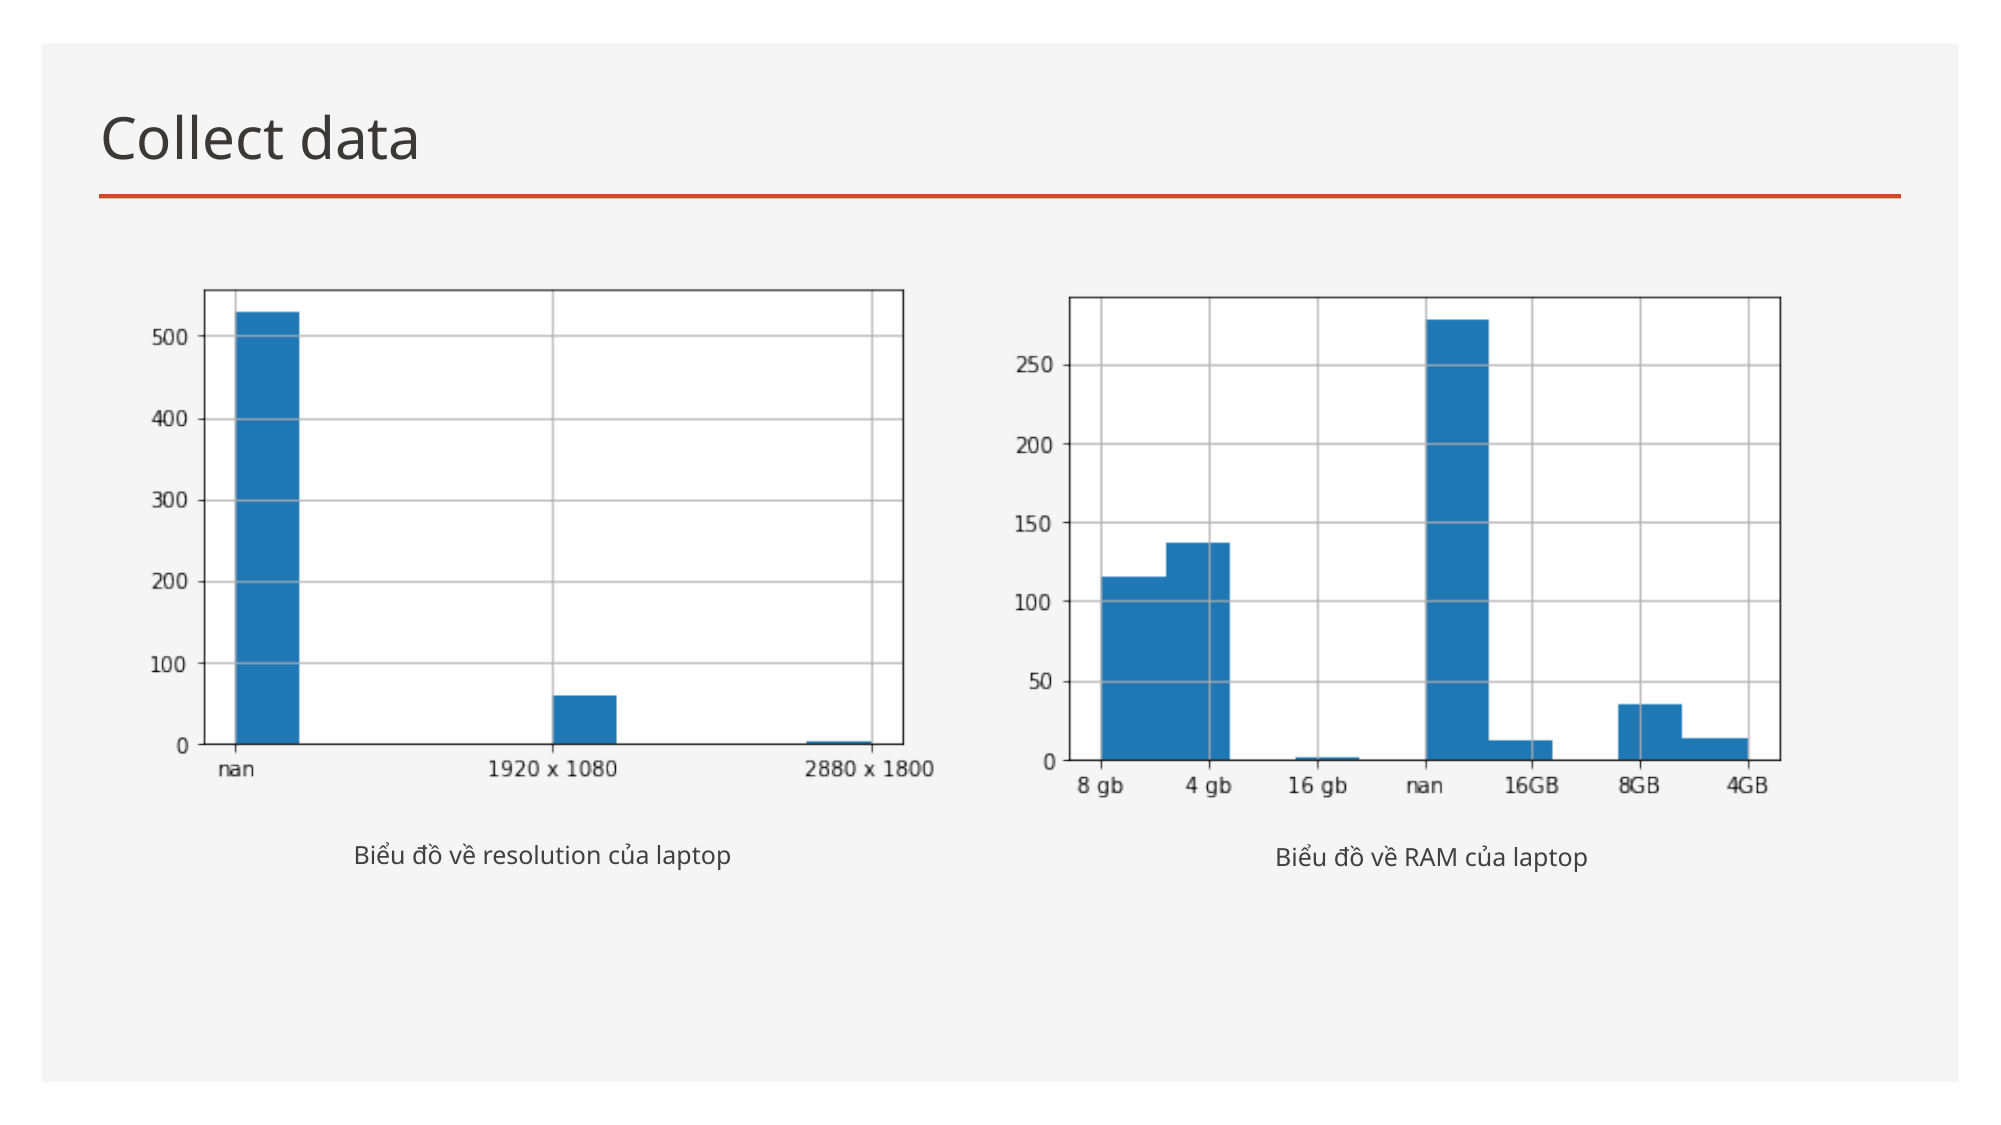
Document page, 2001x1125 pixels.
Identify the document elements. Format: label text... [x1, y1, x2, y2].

text_box Collect data [85, 73, 1214, 179]
picture [999, 284, 1795, 811]
picture [135, 277, 951, 795]
text_box Biểu đồ về RAM của laptop [1069, 819, 1795, 880]
text_box Biểu đồ về resolution của laptop [180, 817, 906, 878]
